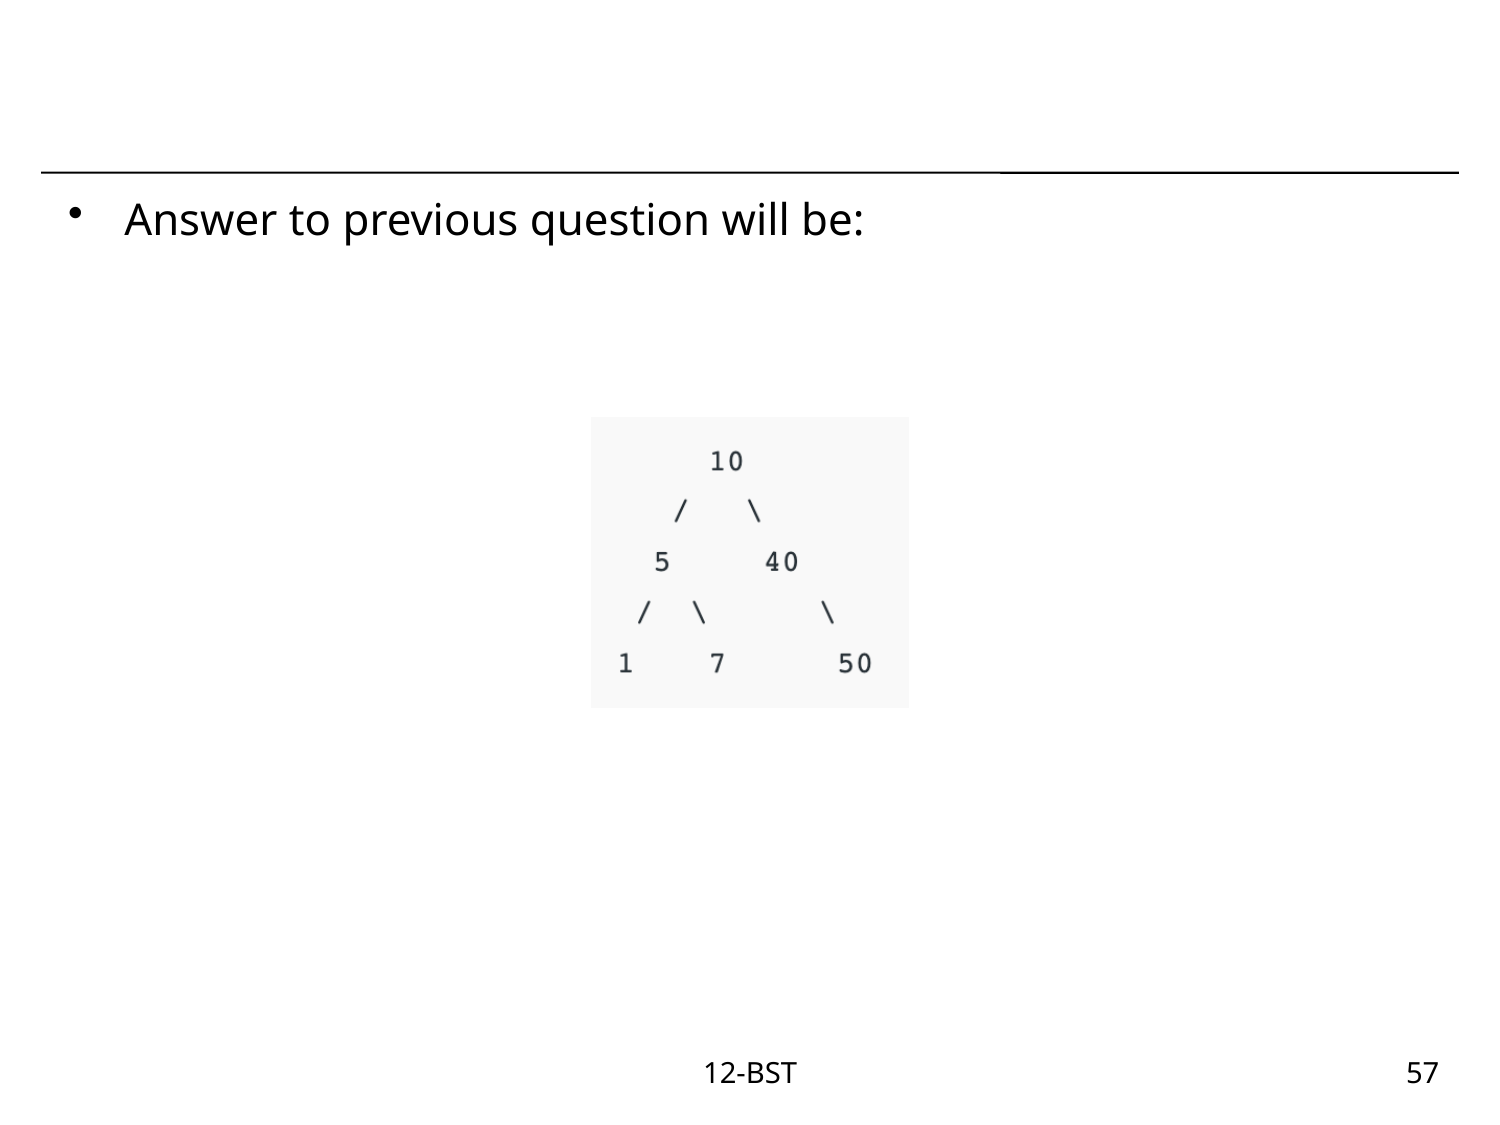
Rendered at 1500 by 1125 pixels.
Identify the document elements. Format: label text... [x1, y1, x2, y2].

picture [591, 417, 909, 708]
footer 12-BST [502, 1046, 999, 1125]
slide_number 57 [1104, 1046, 1455, 1125]
list Answer to previous question will be: [52, 184, 1448, 1024]
